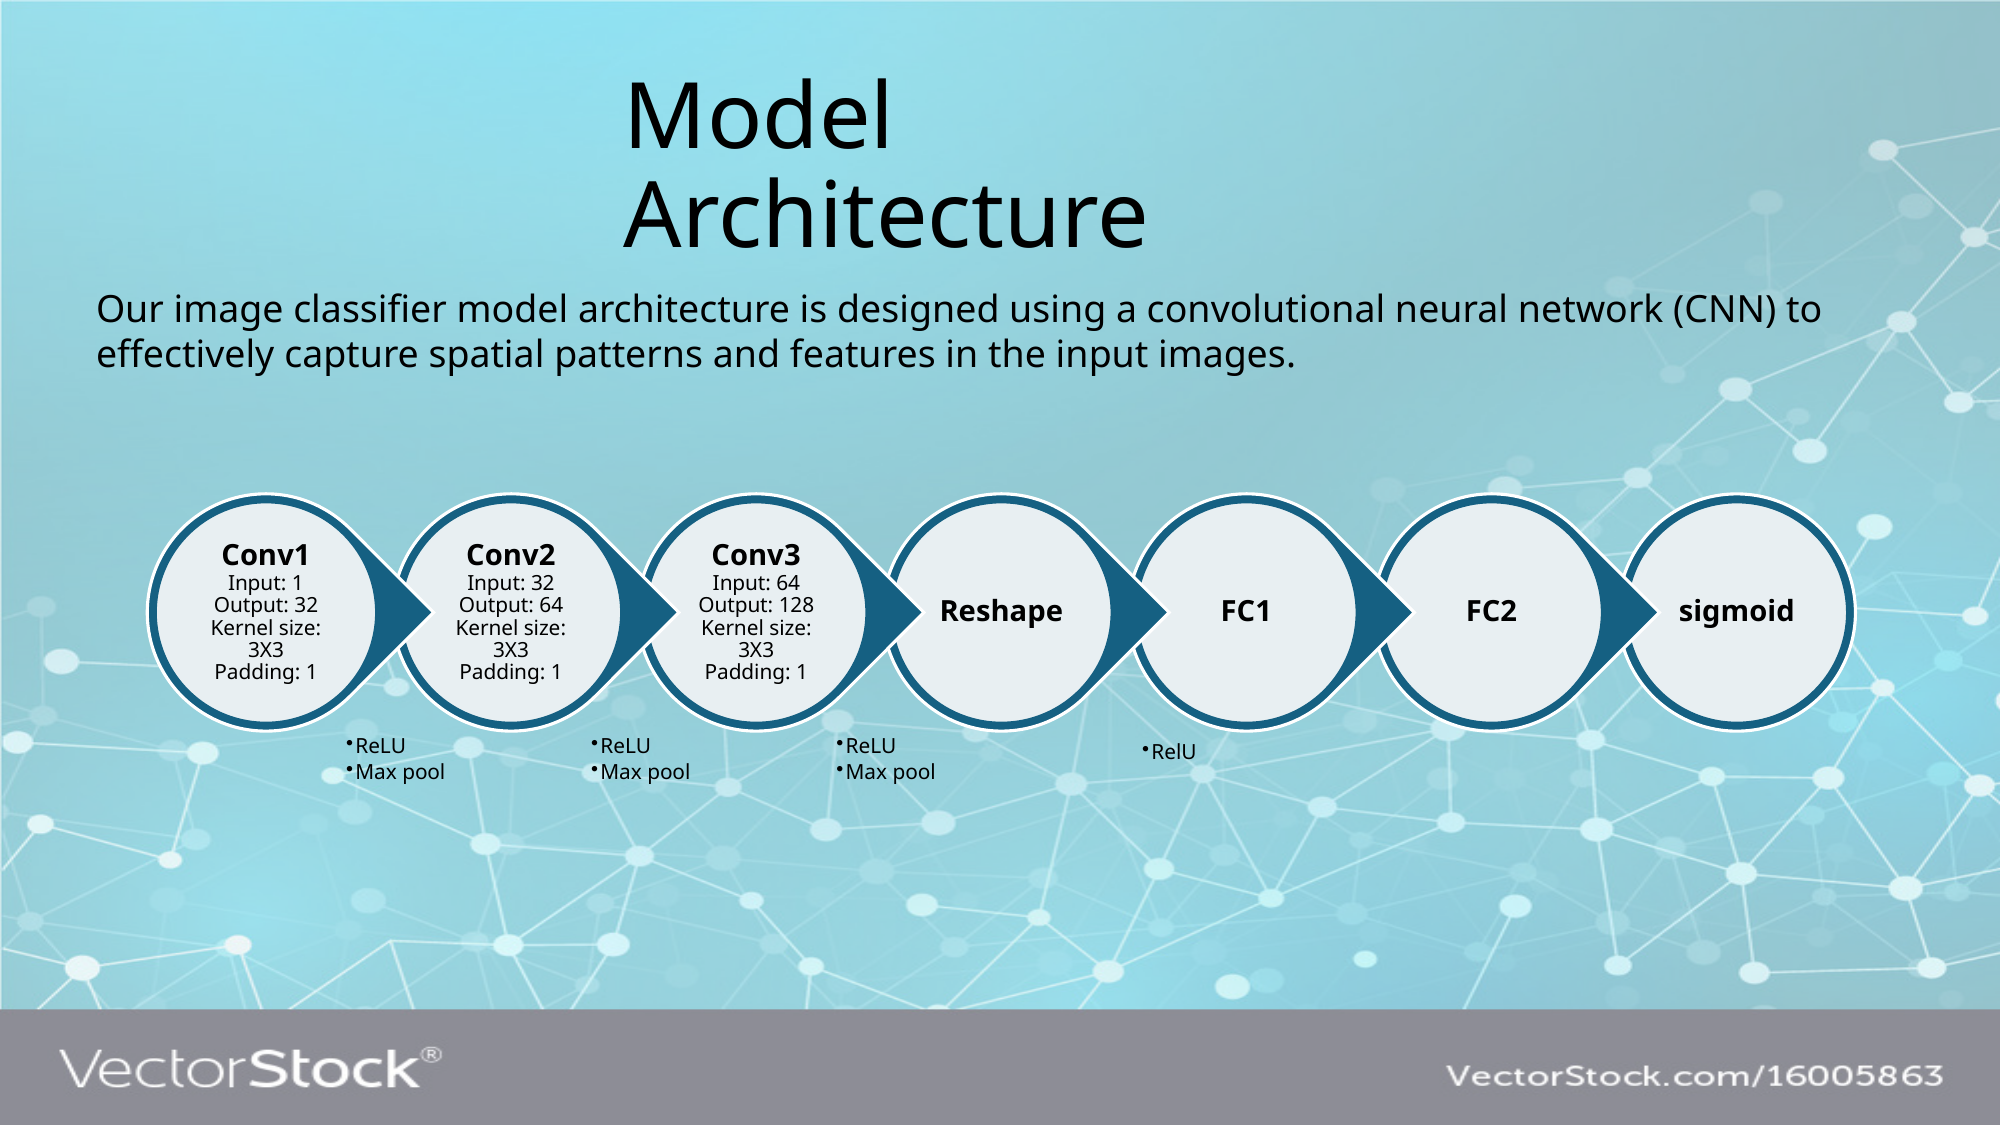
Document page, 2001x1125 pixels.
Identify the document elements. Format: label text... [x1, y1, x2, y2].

title Model Architecture [608, 59, 1391, 277]
text_box Our image classifier model architecture is designed using a convolutional neural network (CNN) to effectively capture spatial patterns and features in the input images. [81, 277, 1932, 382]
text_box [77, 387, 1876, 923]
